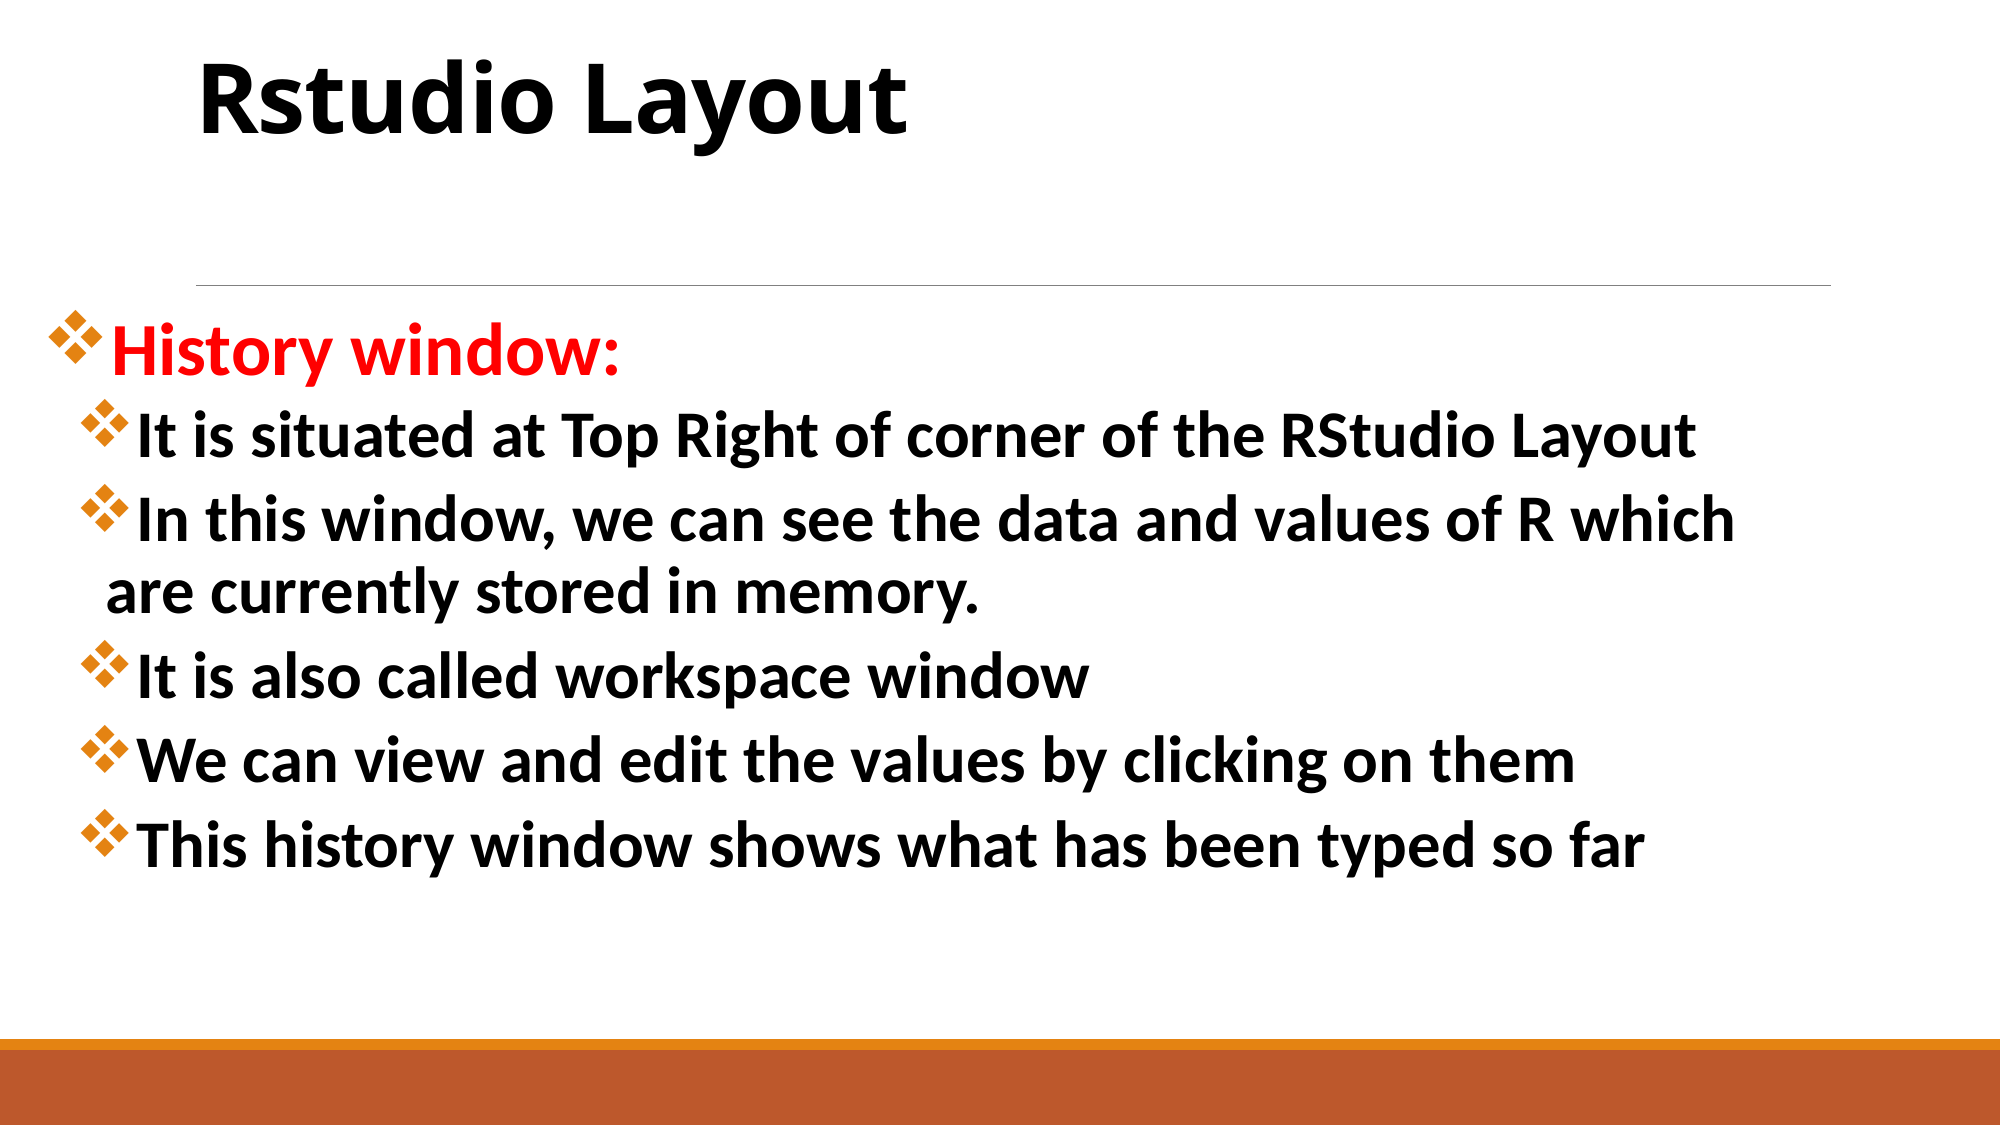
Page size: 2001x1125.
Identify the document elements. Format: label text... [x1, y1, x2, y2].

title Rstudio Layout [180, 47, 1830, 162]
list History window: It is situated at Top Right of corner of the RStudio Layout In this window, we can see the data and values of R which are currently stored in memory. It is also called workspace window We can view and edit the values by clicking on them This history window shows what has been typed so far [42, 302, 1830, 1017]
